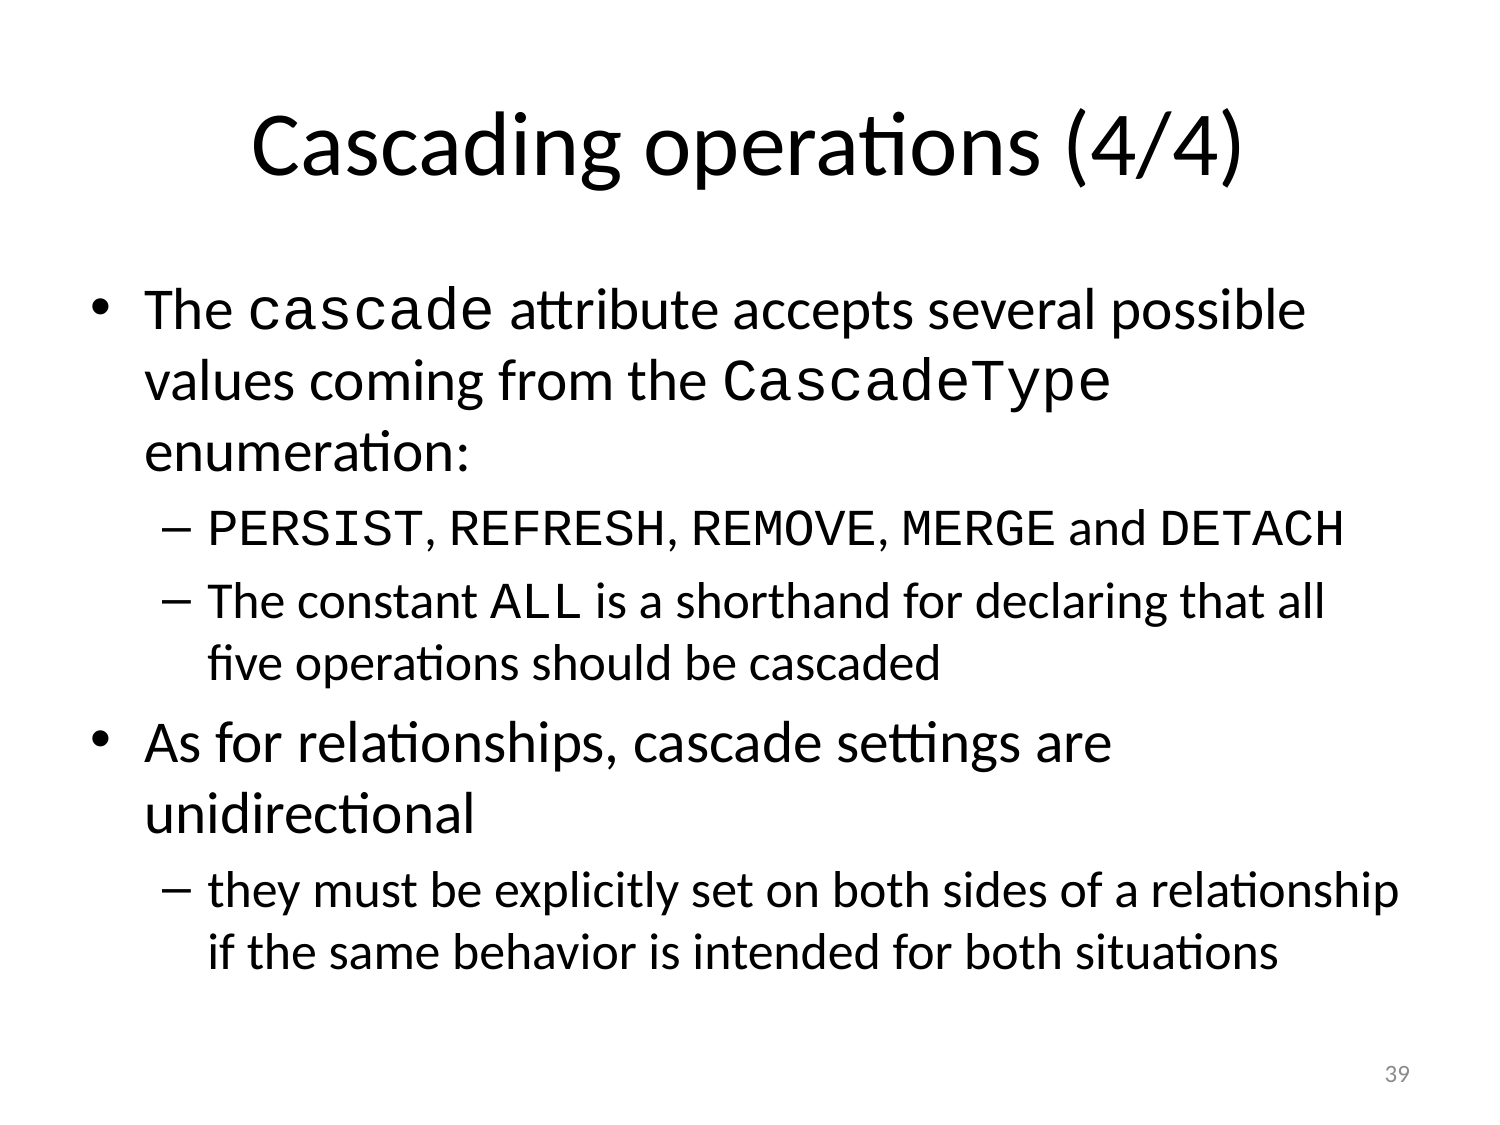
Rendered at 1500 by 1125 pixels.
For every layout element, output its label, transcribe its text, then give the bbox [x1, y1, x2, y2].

title Cascading operations (4/4) [75, 45, 1425, 233]
list The cascade attribute accepts several possible values coming from the CascadeType enumeration: PERSIST, REFRESH, REMOVE, MERGE and DETACH The constant ALL is a shorthand for declaring that all five operations should be cascaded As for relationships, cascade settings are unidirectional they must be explicitly set on both sides of a relationship if the same behavior is intended for both situations [75, 262, 1425, 1005]
slide_number 39 [1074, 1042, 1425, 1103]
